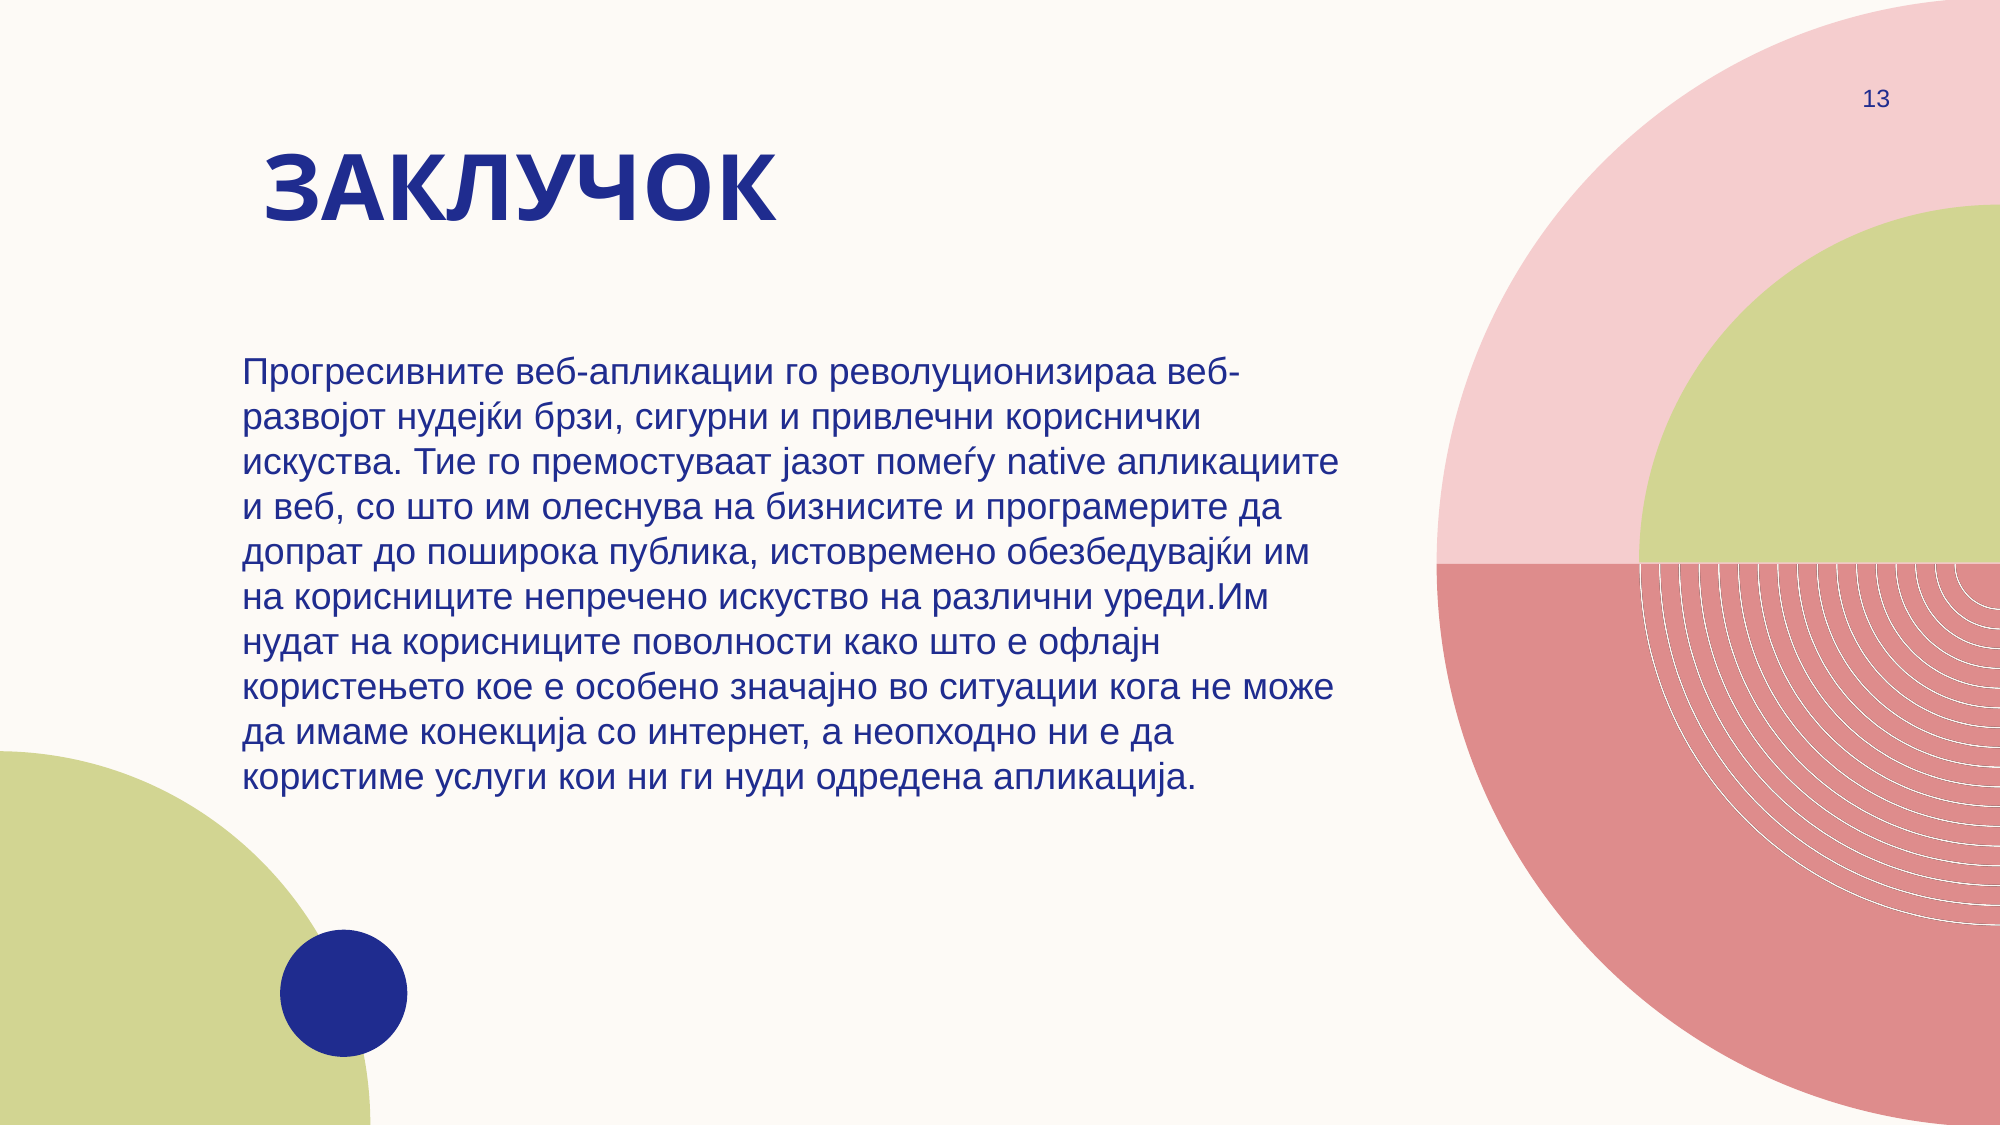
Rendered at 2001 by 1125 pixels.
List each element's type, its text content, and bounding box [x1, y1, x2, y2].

title заклучок [247, 120, 1358, 246]
picture [1639, 564, 2000, 926]
list Прогресивните веб-апликации го револуционизираа веб-развојот нудејќи брзи, сигурни и привлечни кориснички искуства. Тие го премостуваат јазот помеѓу native апликациите и веб, со што им олеснува на бизнисите и програмерите да допрат до поширока публика, истовремено обезбедувајќи им на корисниците непречено искуство на различни уреди.Им нудат на корисниците поволности како што е офлајн користењето кое е особено значајно во ситуации кога не може да имаме конекција со интернет, а неопходно ни е да користиме услуги кои ни ги нуди одредена апликација. [227, 339, 1358, 820]
slide_number 13 [1795, 75, 1958, 120]
